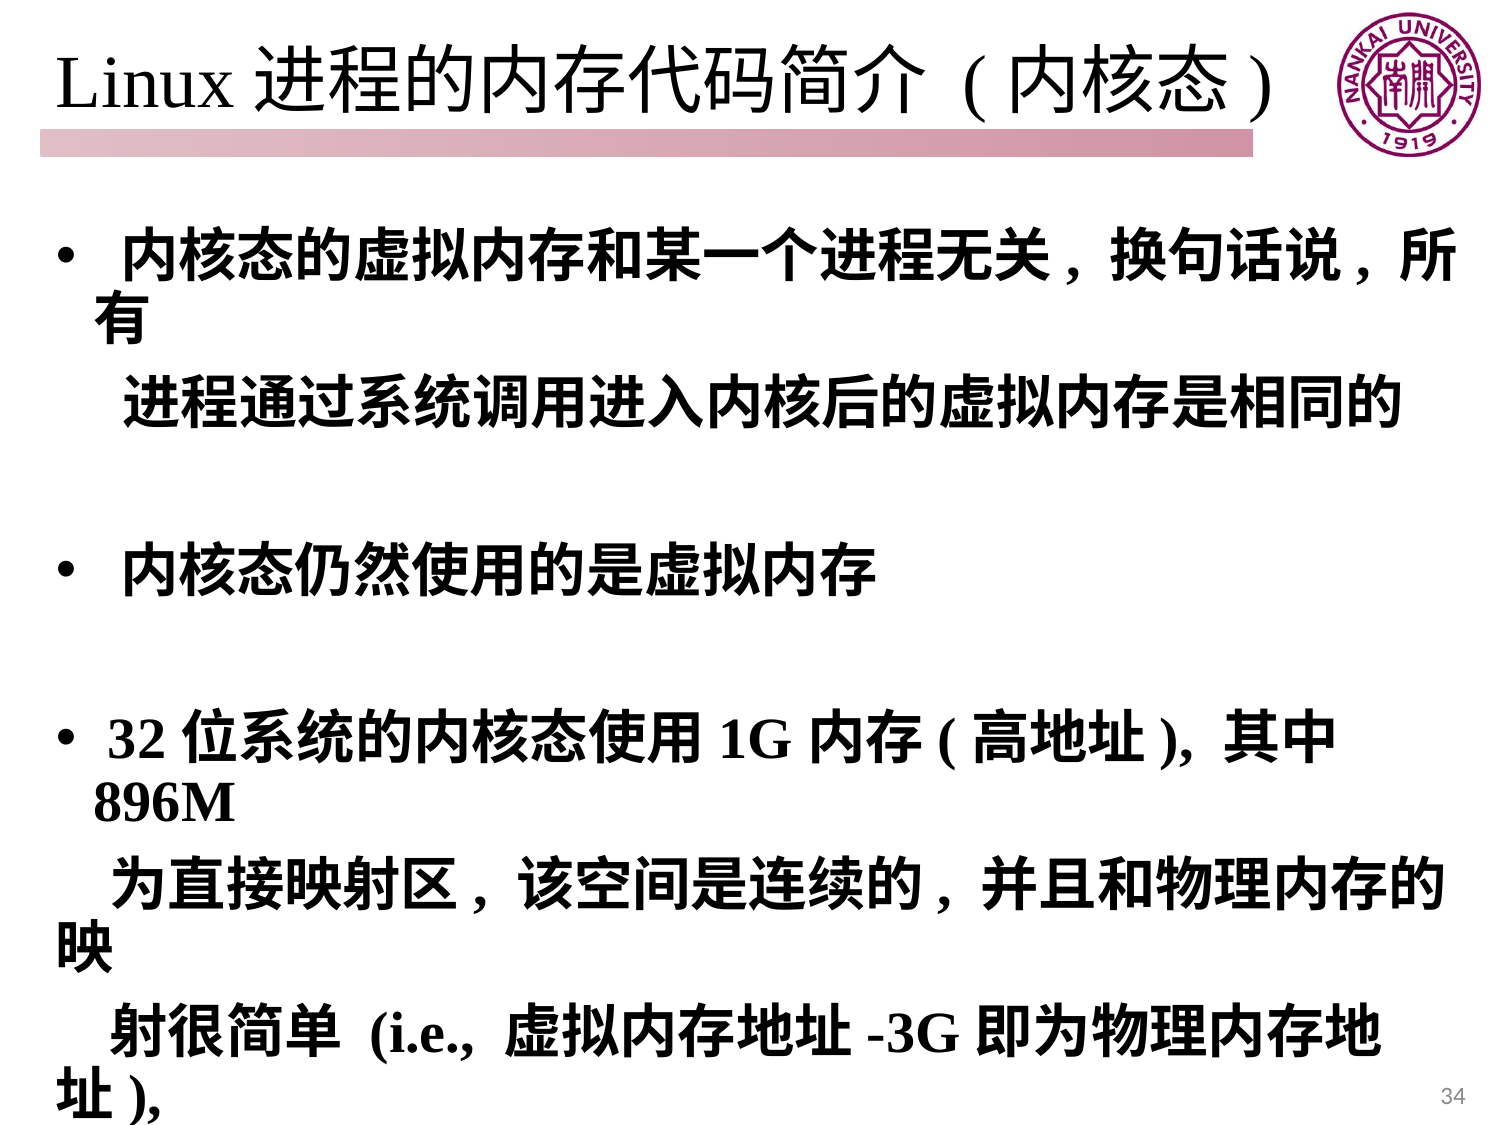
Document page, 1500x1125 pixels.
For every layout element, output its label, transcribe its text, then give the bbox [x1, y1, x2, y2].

picture [1337, 12, 1481, 157]
list 内核态的虚拟内存和某一个进程无关, 换句话说, 所有 进程通过系统调用进入内核后的虚拟内存是相同的 内核态仍然使用的是虚拟内存 32位系统的内核态使用1G内存(高地址), 其中896M 为直接映射区, 该空间是连续的, 并且和物理内存的映 射很简单 (i.e., 虚拟内存地址-3G即为物理内存地址), 也就是说其对应着物理内存最开始的896M [40, 218, 1481, 1042]
slide_number 34 [1143, 1065, 1481, 1125]
title Linux进程的内存代码简介 (内核态) [40, 33, 1335, 133]
